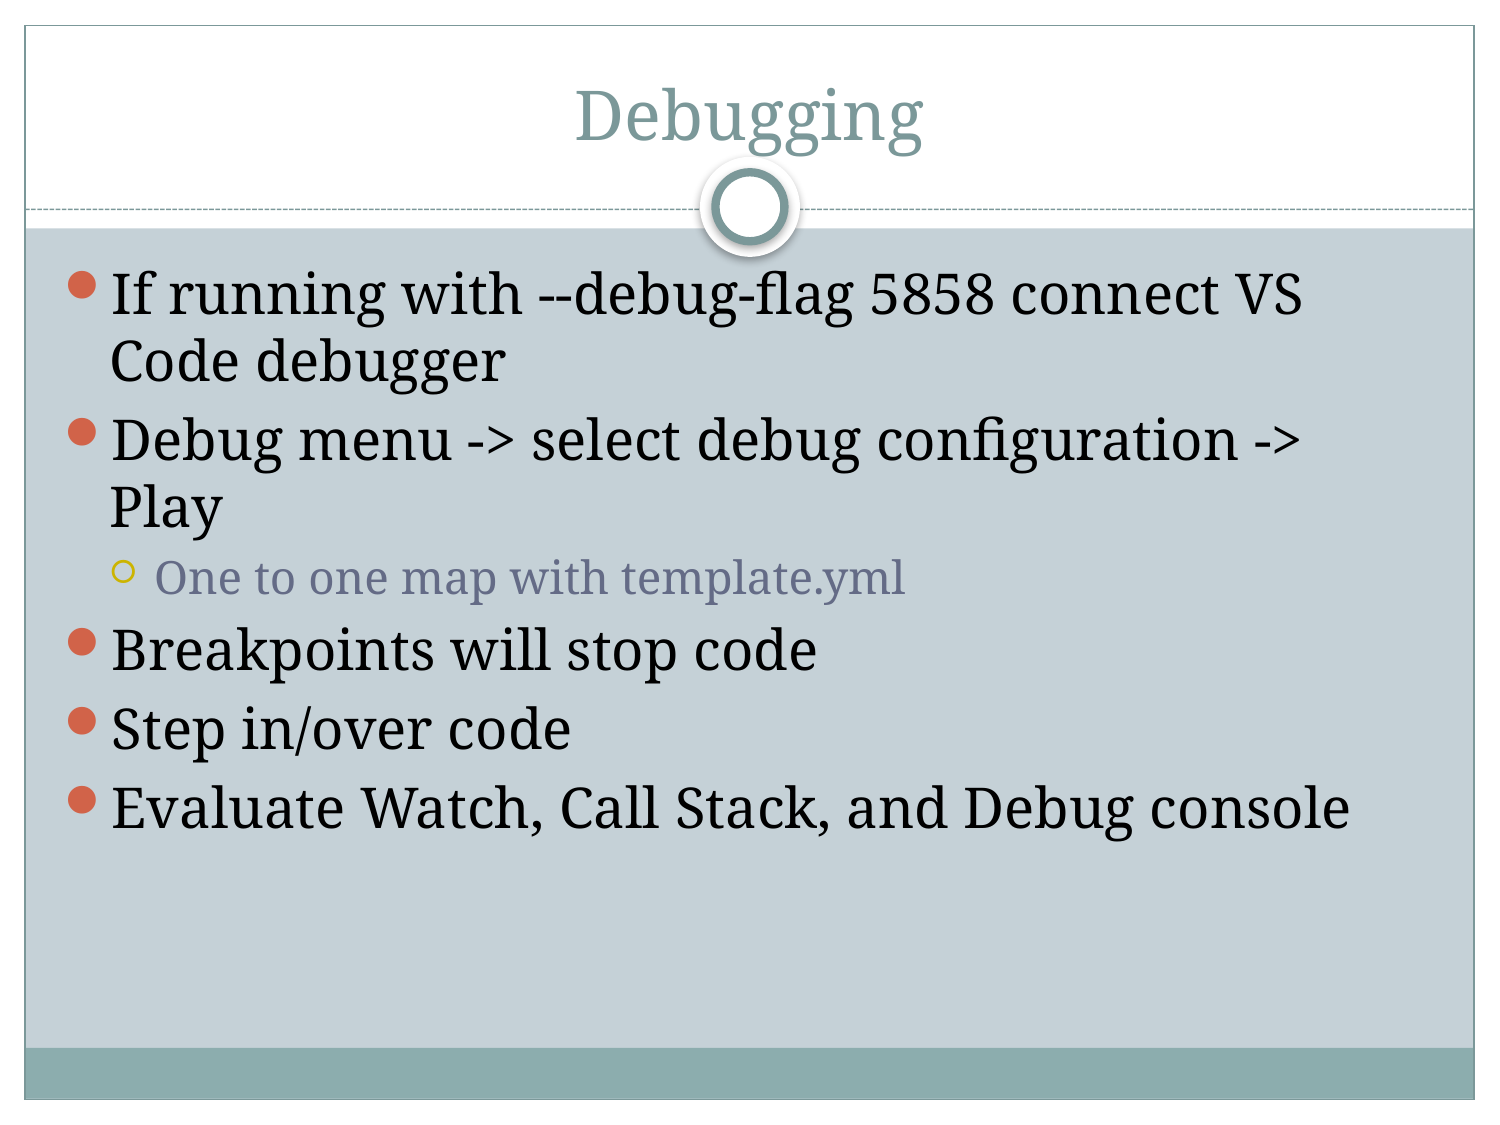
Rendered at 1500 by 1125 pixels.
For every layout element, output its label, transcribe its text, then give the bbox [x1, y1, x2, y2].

list If running with --debug-flag 5858 connect VS Code debugger Debug menu -> select debug configuration -> Play One to one map with template.yml Breakpoints will stop code Step in/over code Evaluate Watch, Call Stack, and Debug console [49, 250, 1445, 1001]
title Debugging [49, 37, 1450, 162]
